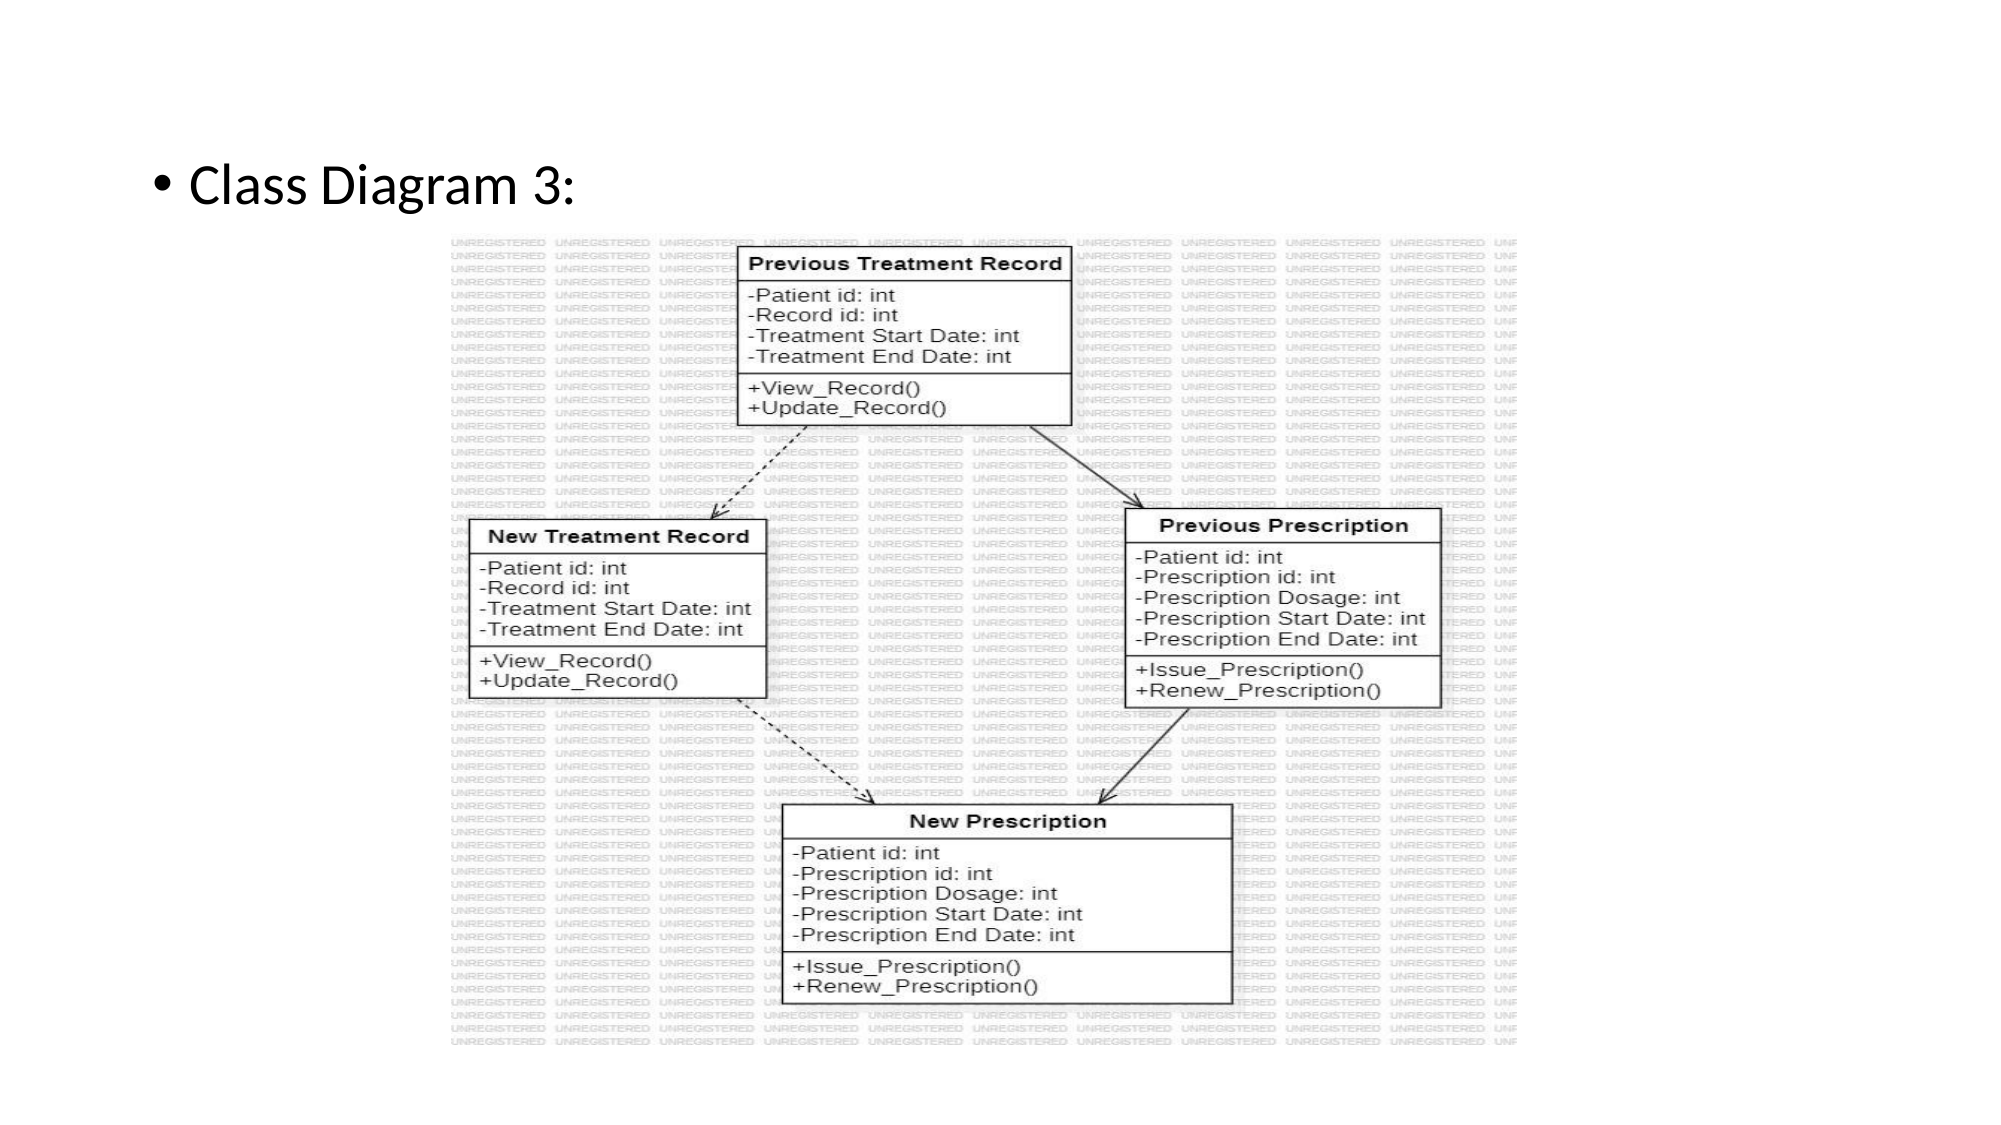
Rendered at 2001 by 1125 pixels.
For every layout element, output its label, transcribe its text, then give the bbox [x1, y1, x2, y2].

list Class Diagram 3: [137, 146, 1863, 1014]
picture [451, 233, 1517, 1058]
